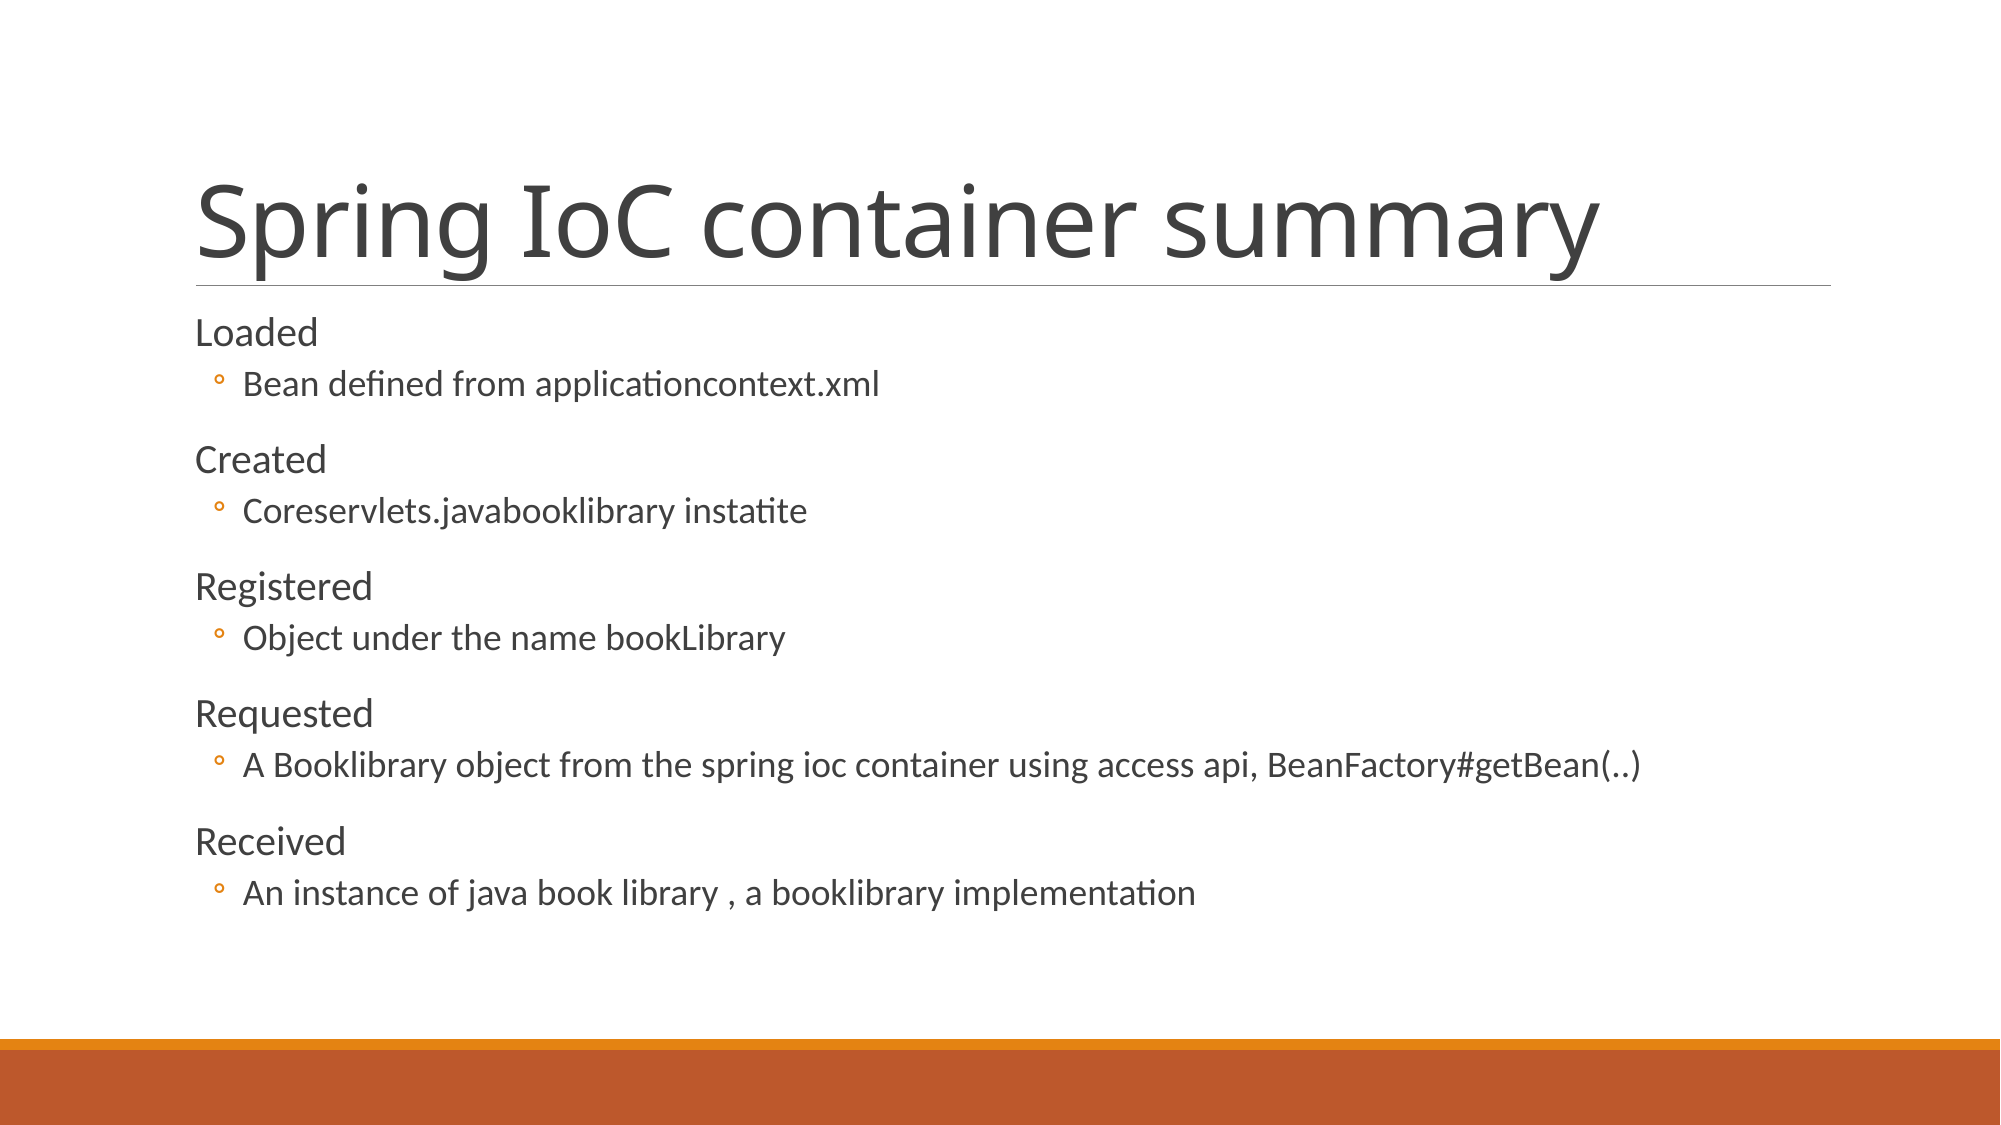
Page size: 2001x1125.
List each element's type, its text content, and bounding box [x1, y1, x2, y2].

title Spring IoC container summary [180, 47, 1830, 285]
list Loaded Bean defined from applicationcontext.xml Created Coreservlets.javabooklibrary instatite Registered Object under the name bookLibrary Requested A Booklibrary object from the spring ioc container using access api, BeanFactory#getBean(..) Received An instance of java book library , a booklibrary implementation [180, 302, 1830, 963]
